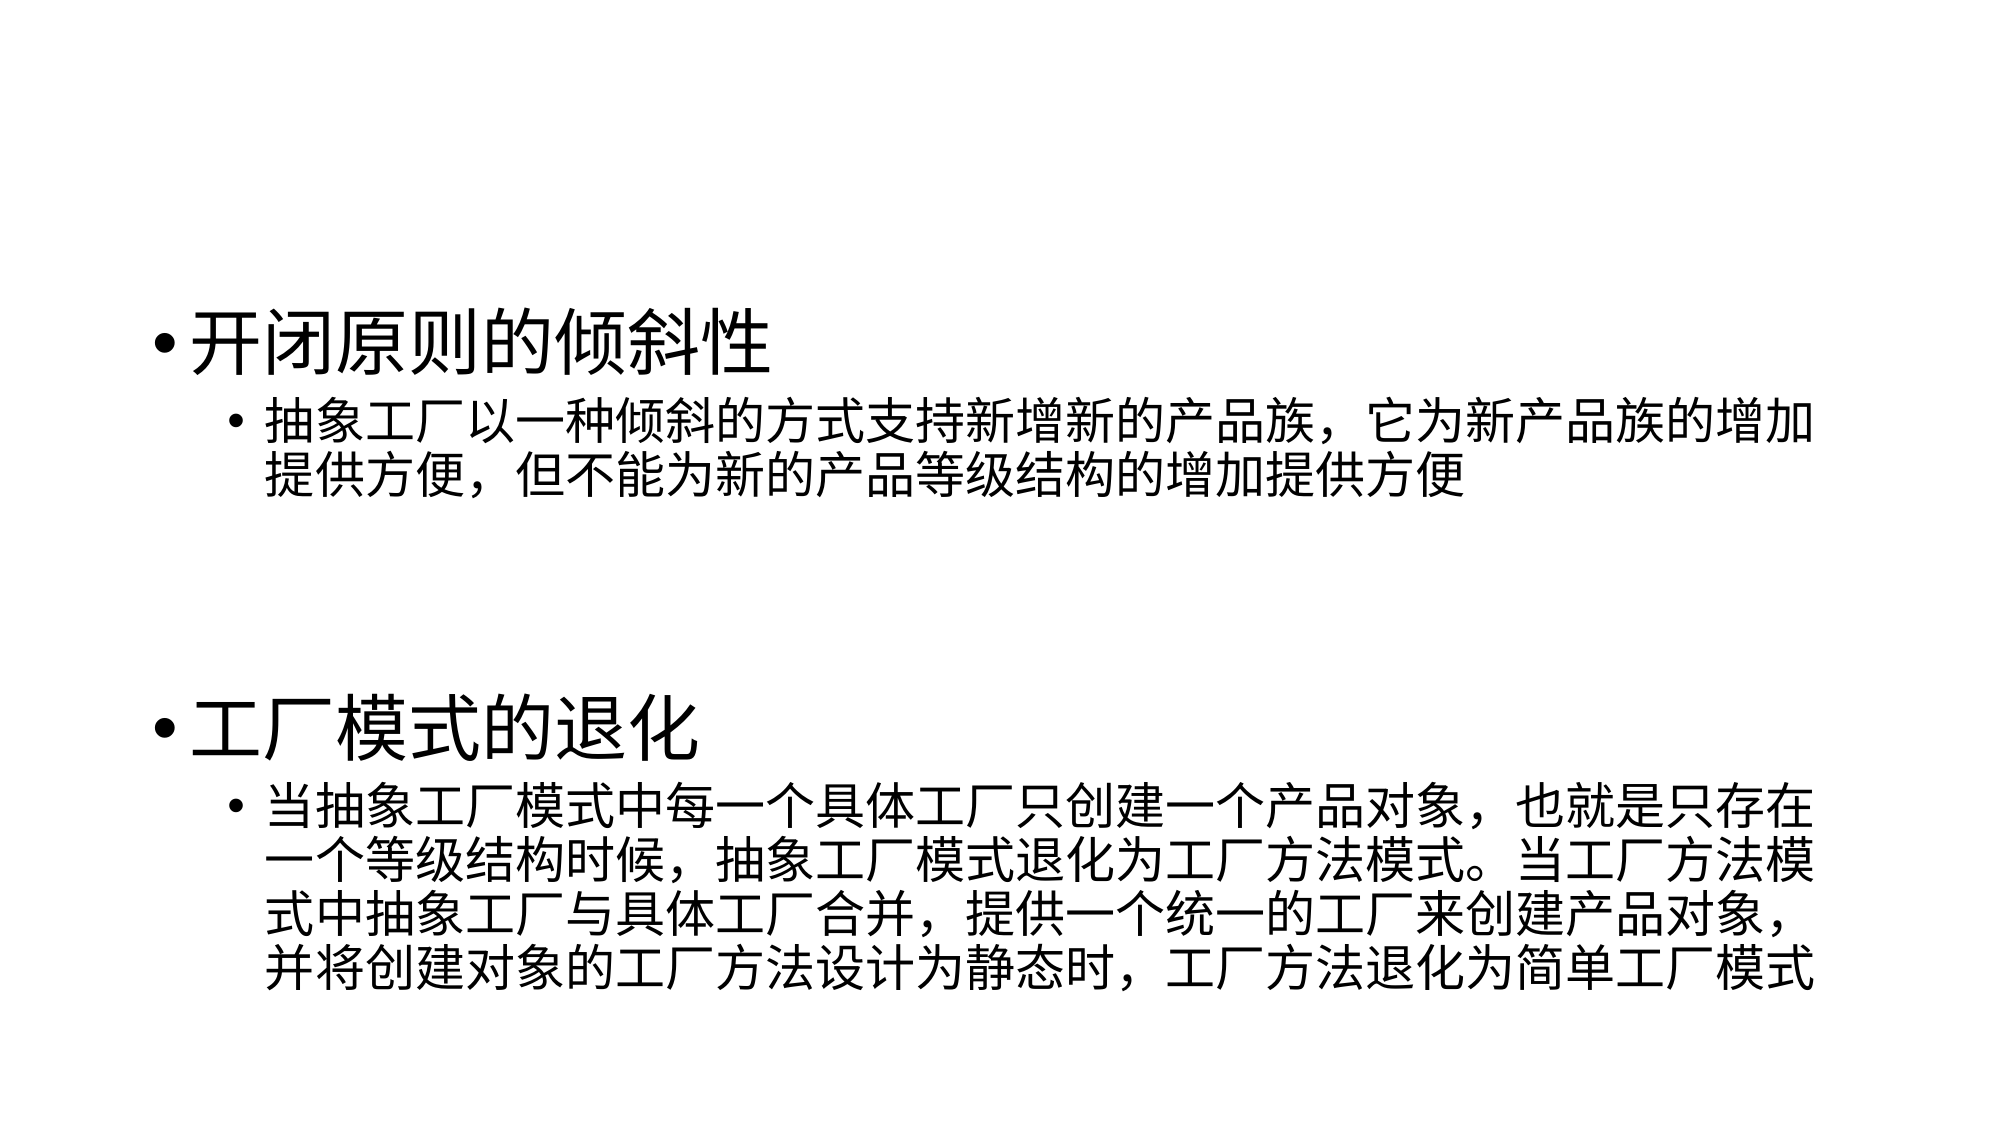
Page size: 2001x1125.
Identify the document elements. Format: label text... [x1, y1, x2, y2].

list 开闭原则的倾斜性 抽象工厂以一种倾斜的方式支持新增新的产品族，它为新产品族的增加提供方便，但不能为新的产品等级结构的增加提供方便 工厂模式的退化 当抽象工厂模式中每一个具体工厂只创建一个产品对象，也就是只存在一个等级结构时候，抽象工厂模式退化为工厂方法模式。当工厂方法模式中抽象工厂与具体工厂合并，提供一个统一的工厂来创建产品对象，并将创建对象的工厂方法设计为静态时，工厂方法退化为简单工厂模式 [137, 299, 1863, 1014]
